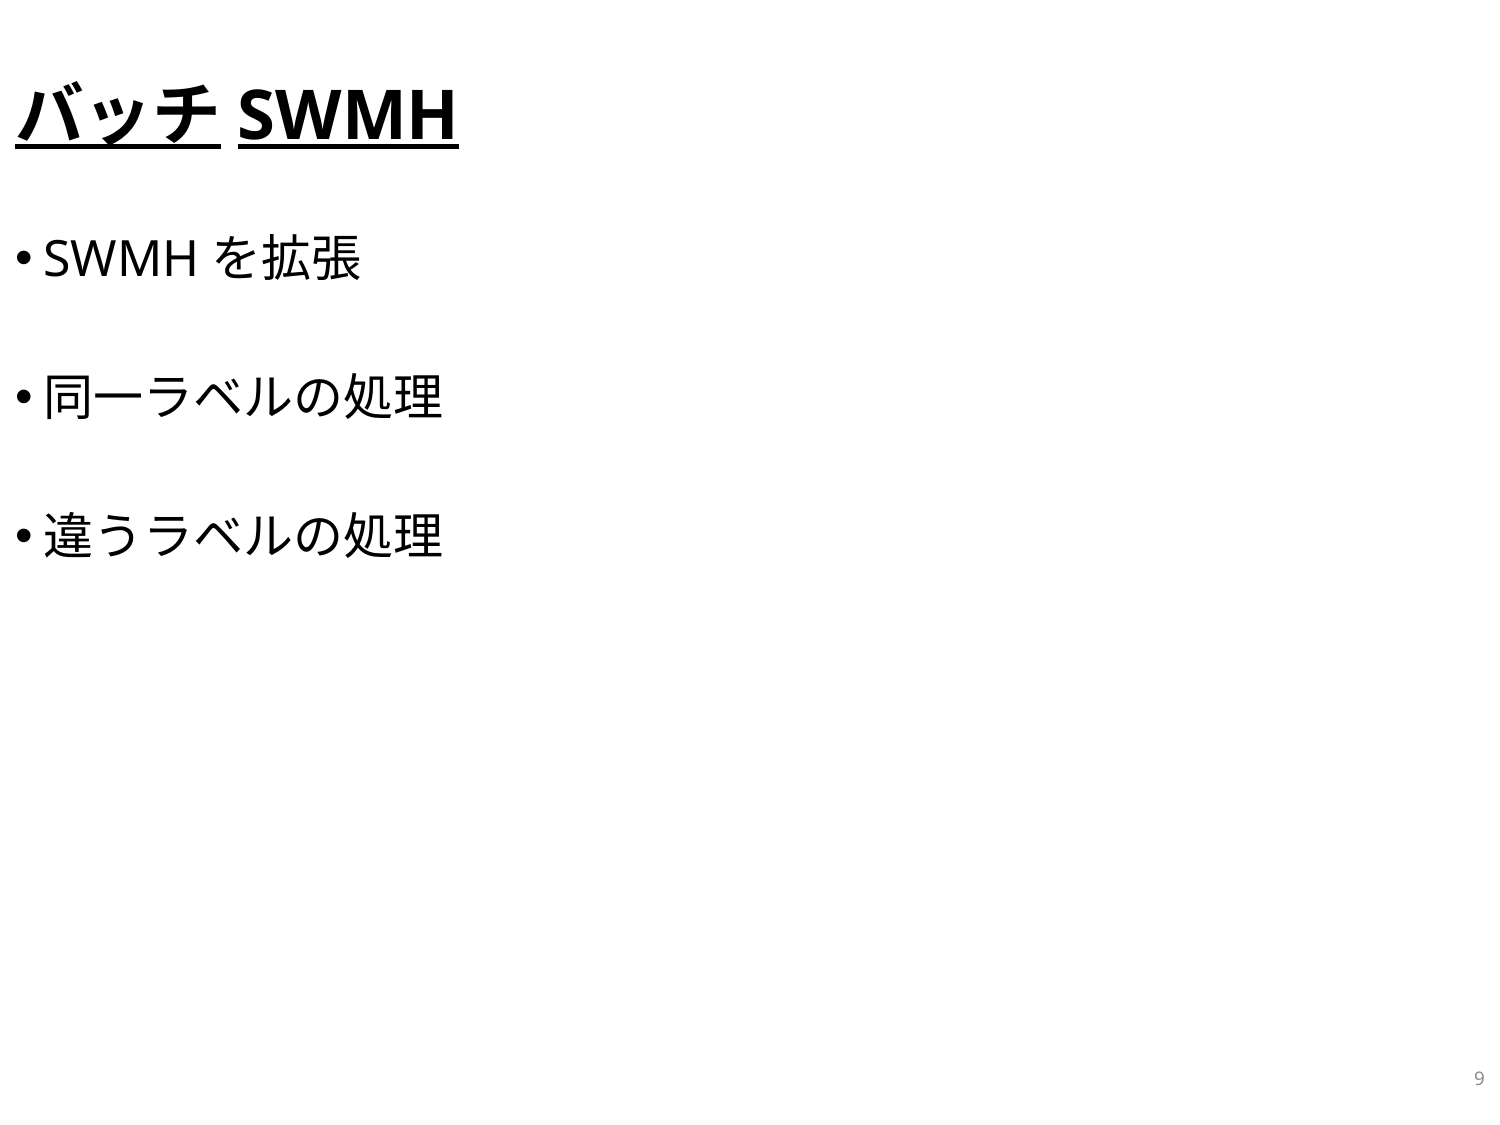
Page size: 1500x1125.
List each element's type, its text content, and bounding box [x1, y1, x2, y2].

list SWMHを拡張 同一ラベルの処理 違うラベルの処理 [0, 225, 1500, 1050]
slide_number 9 [1162, 1049, 1500, 1110]
title バッチSWMH [0, 8, 1500, 225]
